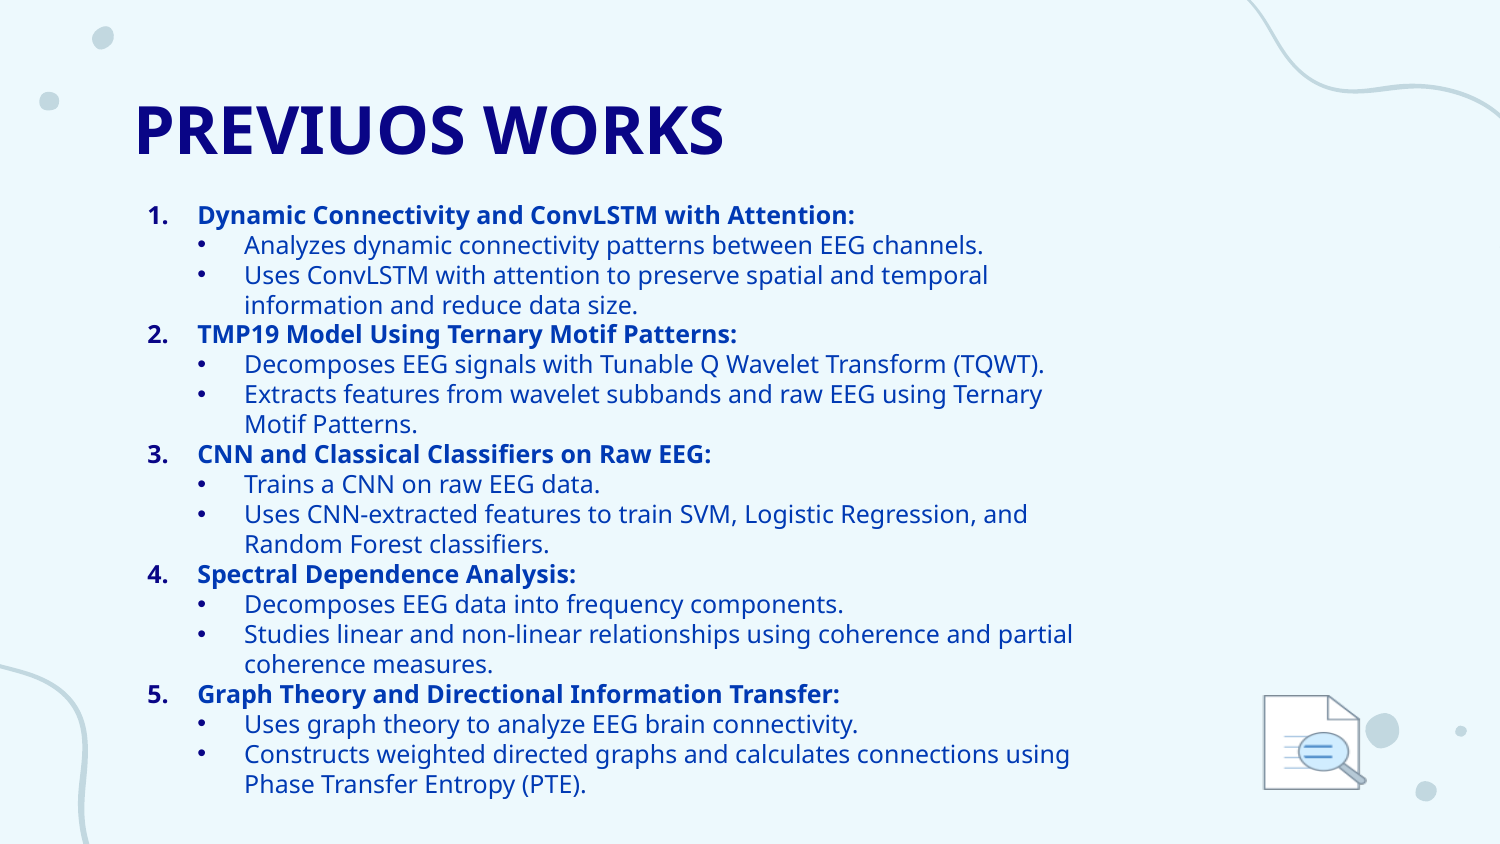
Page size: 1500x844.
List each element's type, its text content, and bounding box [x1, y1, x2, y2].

title PREVIUOS WORKS [118, 72, 1382, 167]
text_box Dynamic Connectivity and ConvLSTM with Attention: Analyzes dynamic connectivity patterns between EEG channels. Uses ConvLSTM with attention to preserve spatial and temporal information and reduce data size. TMP19 Model Using Ternary Motif Patterns: Decomposes EEG signals with Tunable Q Wavelet Transform (TQWT). Extracts features from wavelet subbands and raw EEG using Ternary Motif Patterns. CNN and Classical Classifiers on Raw EEG: Trains a CNN on raw EEG data. Uses CNN-extracted features to train SVM, Logistic Regression, and Random Forest classifiers. Spectral Dependence Analysis: Decomposes EEG data into frequency components. Studies linear and non-linear relationships using coherence and partial coherence measures. Graph Theory and Directional Information Transfer: Uses graph theory to analyze EEG brain connectivity. Constructs weighted directed graphs and calculates connections using Phase Transfer Entropy (PTE). [107, 184, 1127, 409]
picture [1245, 690, 1383, 795]
